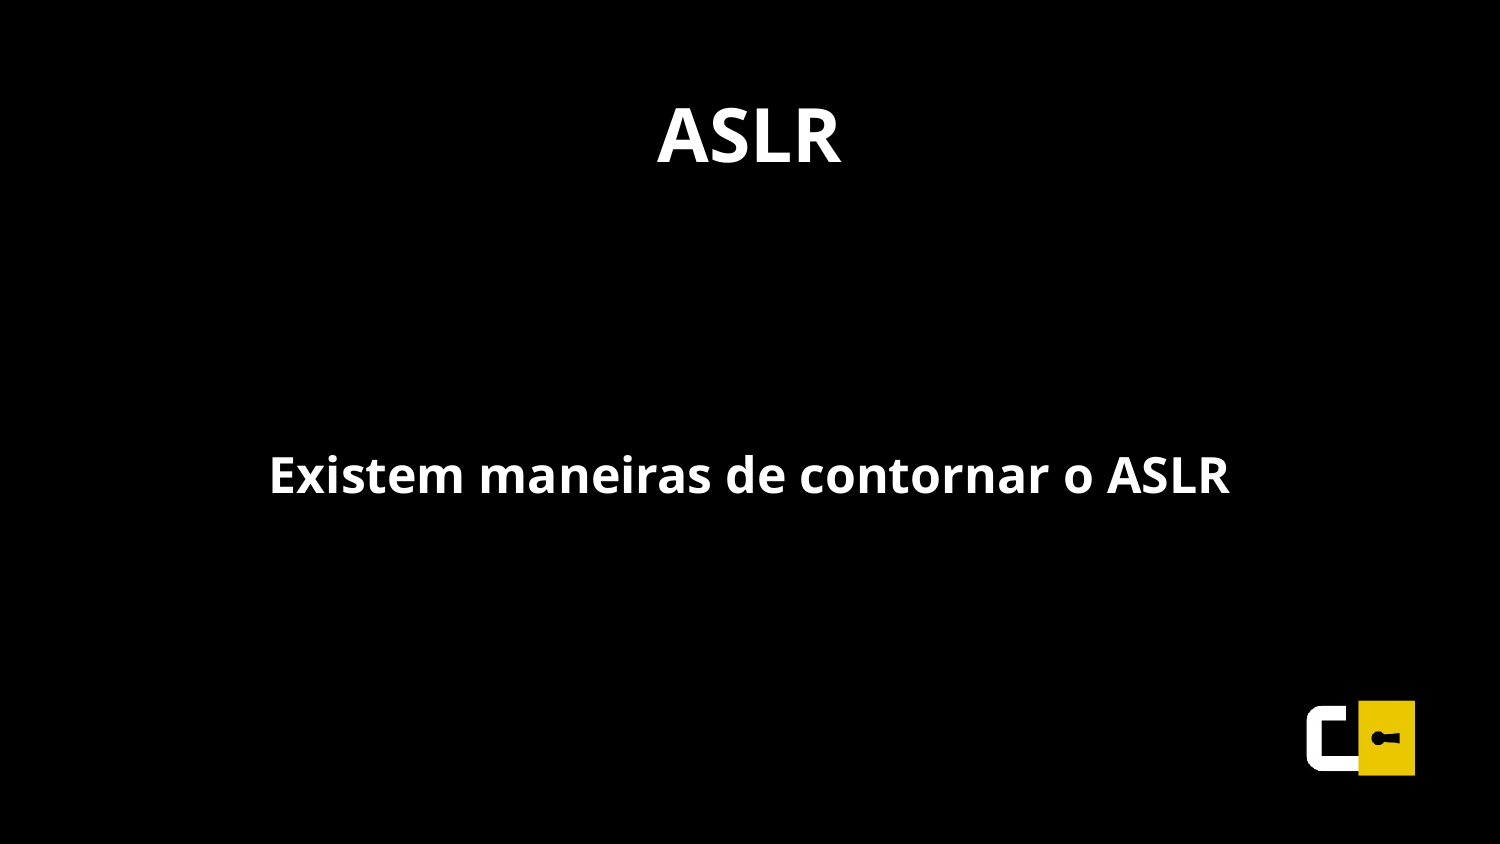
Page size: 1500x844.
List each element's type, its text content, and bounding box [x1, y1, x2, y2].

picture [1300, 750, 1419, 779]
list Existem maneiras de contornar o ASLR [51, 189, 1449, 750]
title ASLR [51, 72, 1449, 167]
